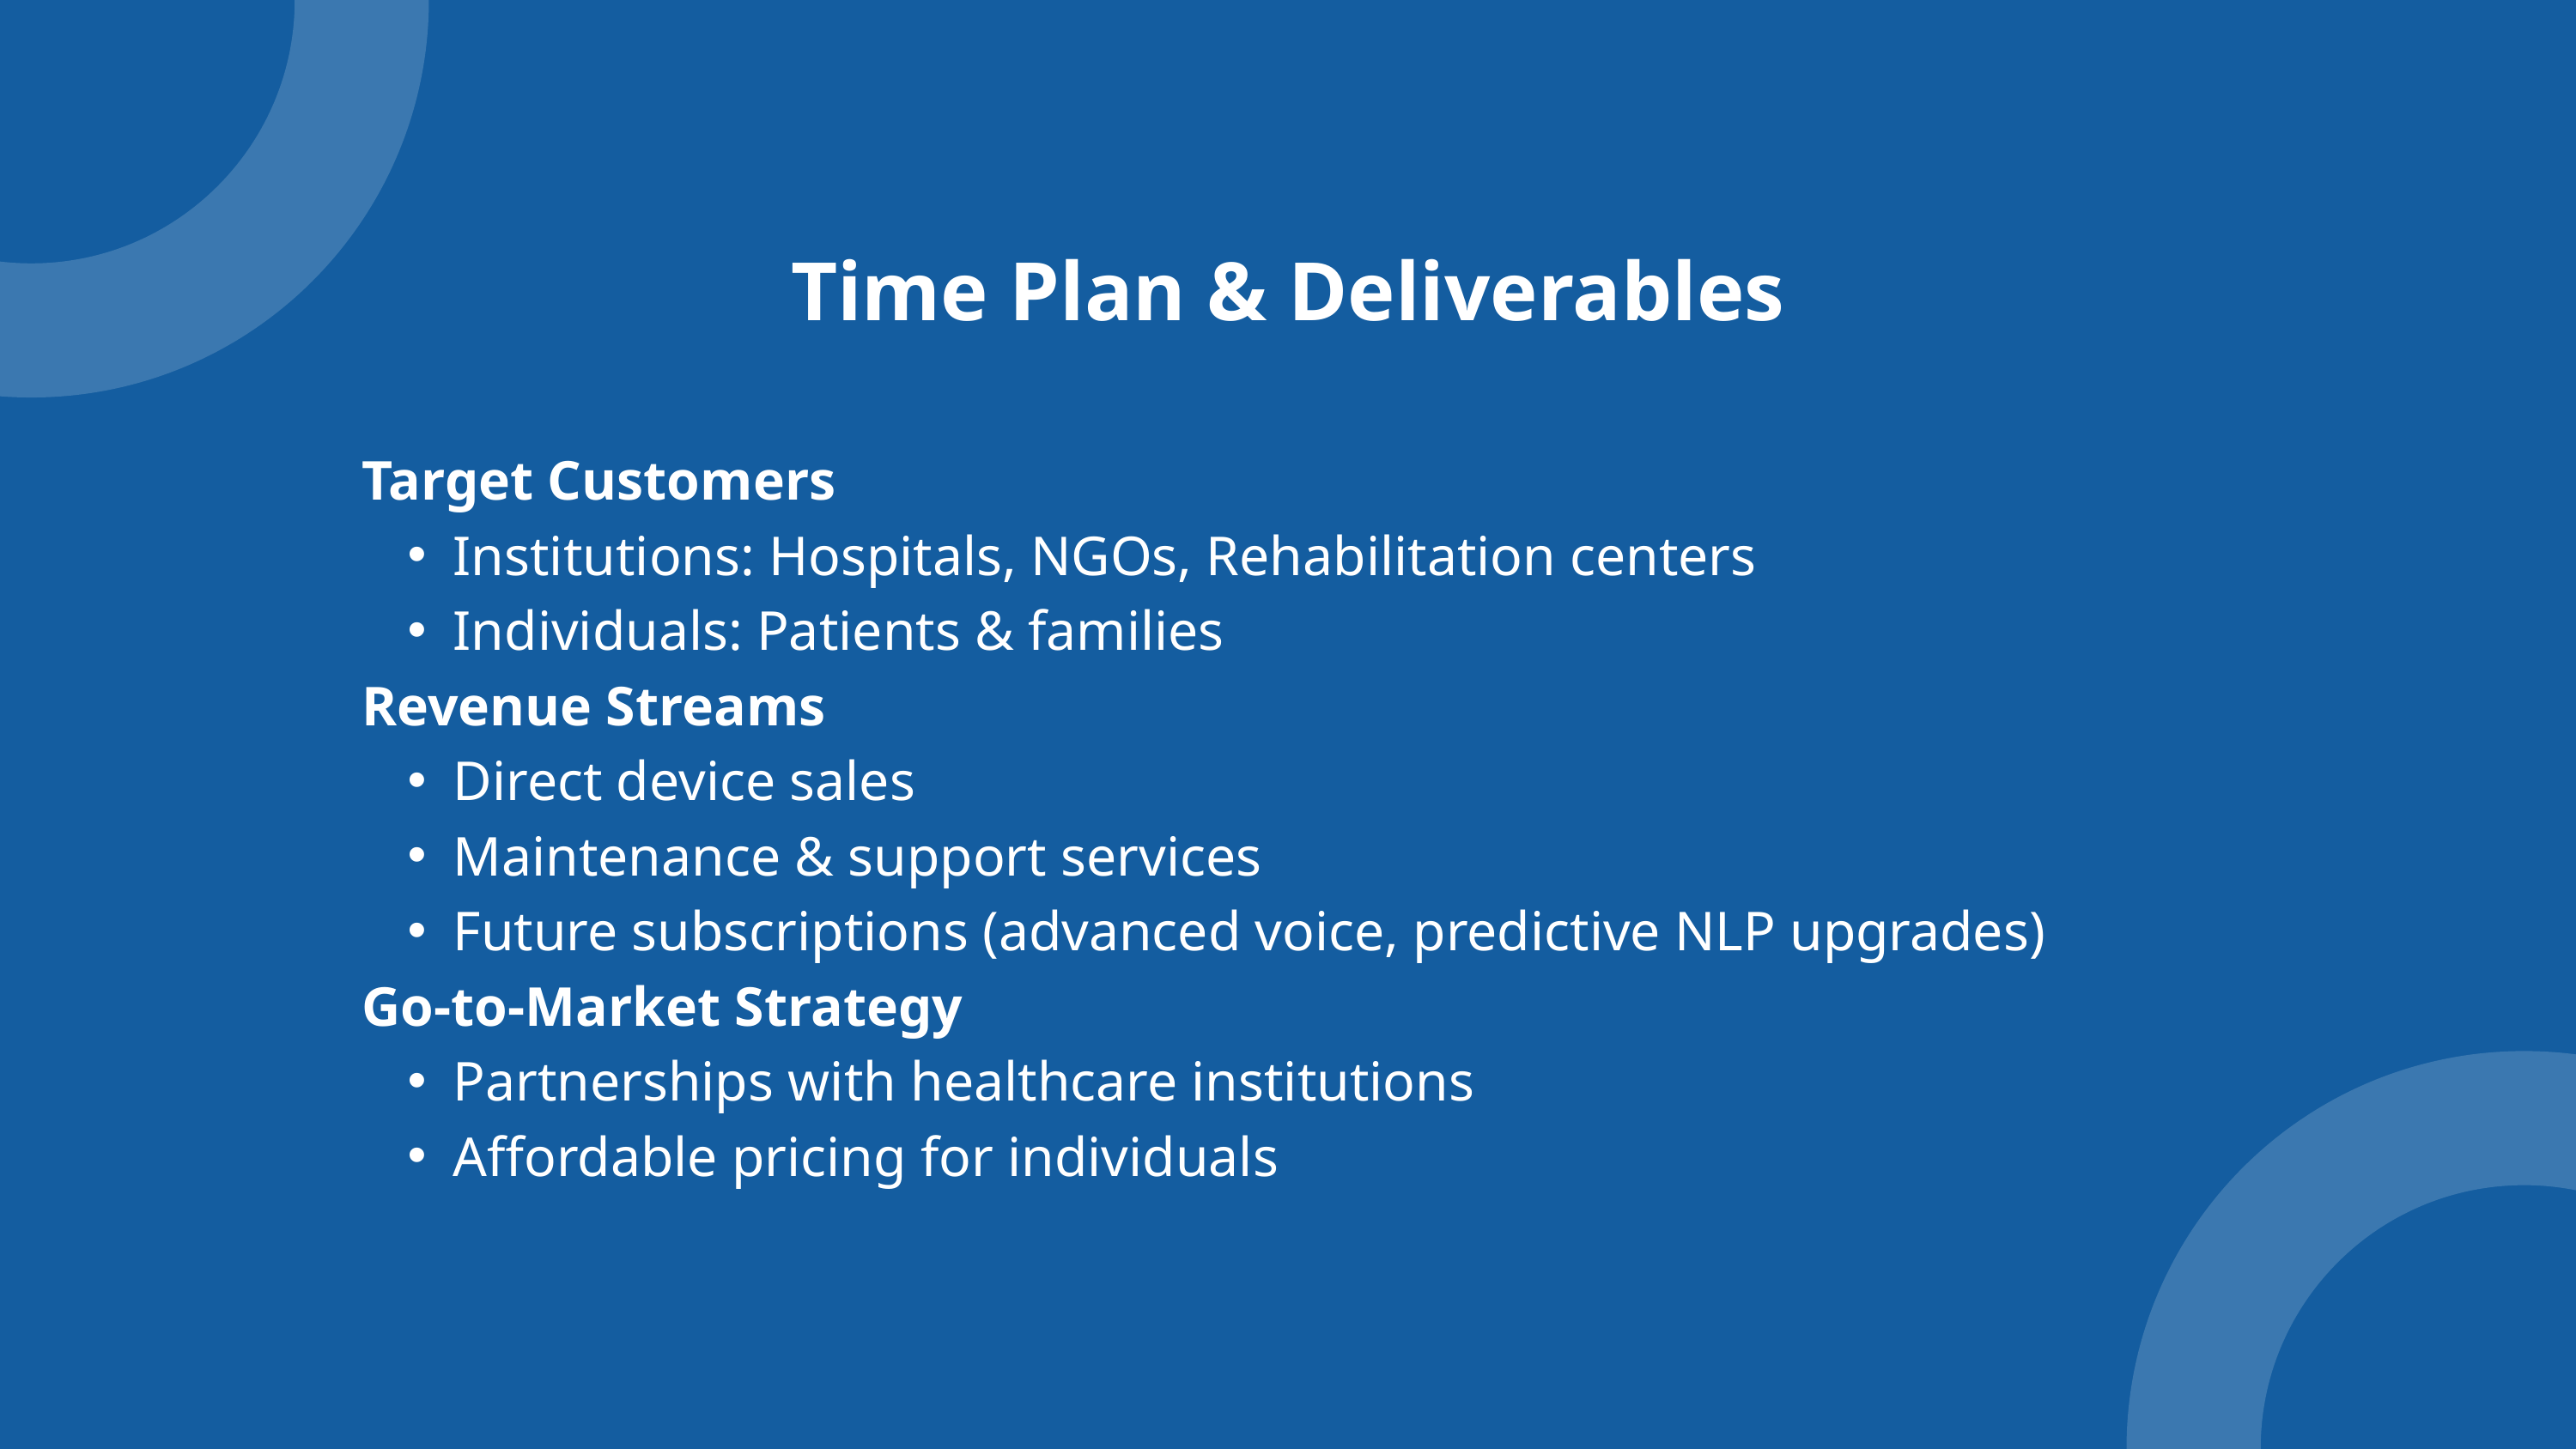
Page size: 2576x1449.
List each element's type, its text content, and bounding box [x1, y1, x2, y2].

text_box Target Customers Institutions: Hospitals, NGOs, Rehabilitation centers Individuals: Patients & families Revenue Streams Direct device sales Maintenance & support services Future subscriptions (advanced voice, predictive NLP upgrades) Go-to-Market Strategy Partnerships with healthcare institutions Affordable pricing for individuals [361, 435, 2165, 1263]
text_box Time Plan & Deliverables [765, 224, 1811, 337]
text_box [2193, 1118, 2576, 1449]
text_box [0, 0, 362, 331]
